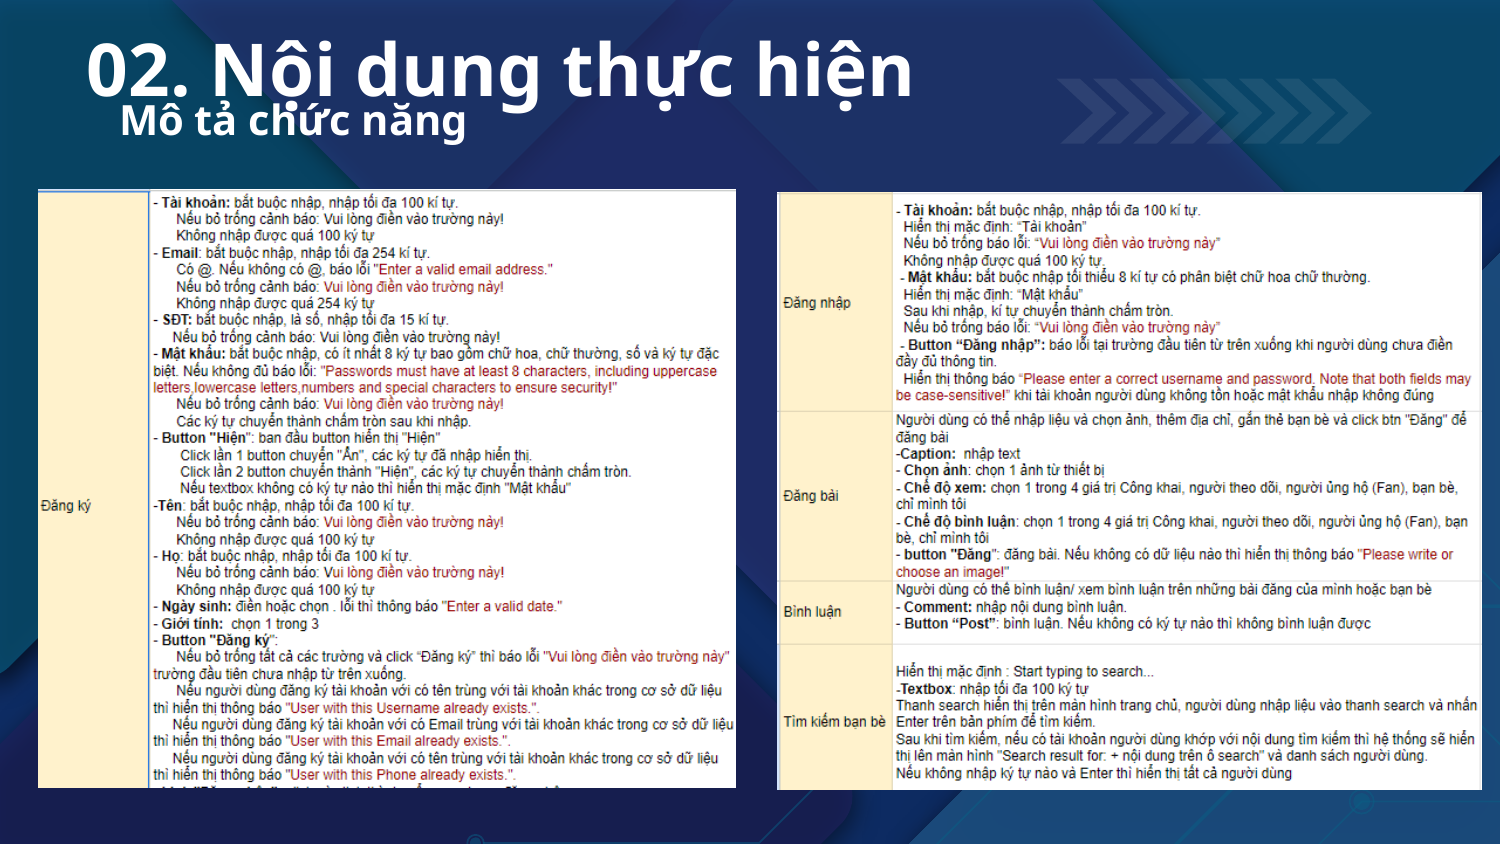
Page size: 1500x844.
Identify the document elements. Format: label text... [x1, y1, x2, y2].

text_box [306, 539, 1500, 844]
picture [31, 189, 736, 788]
title 02. Nội dung thực hiện [71, 8, 1336, 103]
list Mô tả chức năng [104, 78, 1055, 139]
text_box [1056, 78, 1373, 144]
picture [777, 191, 1482, 790]
